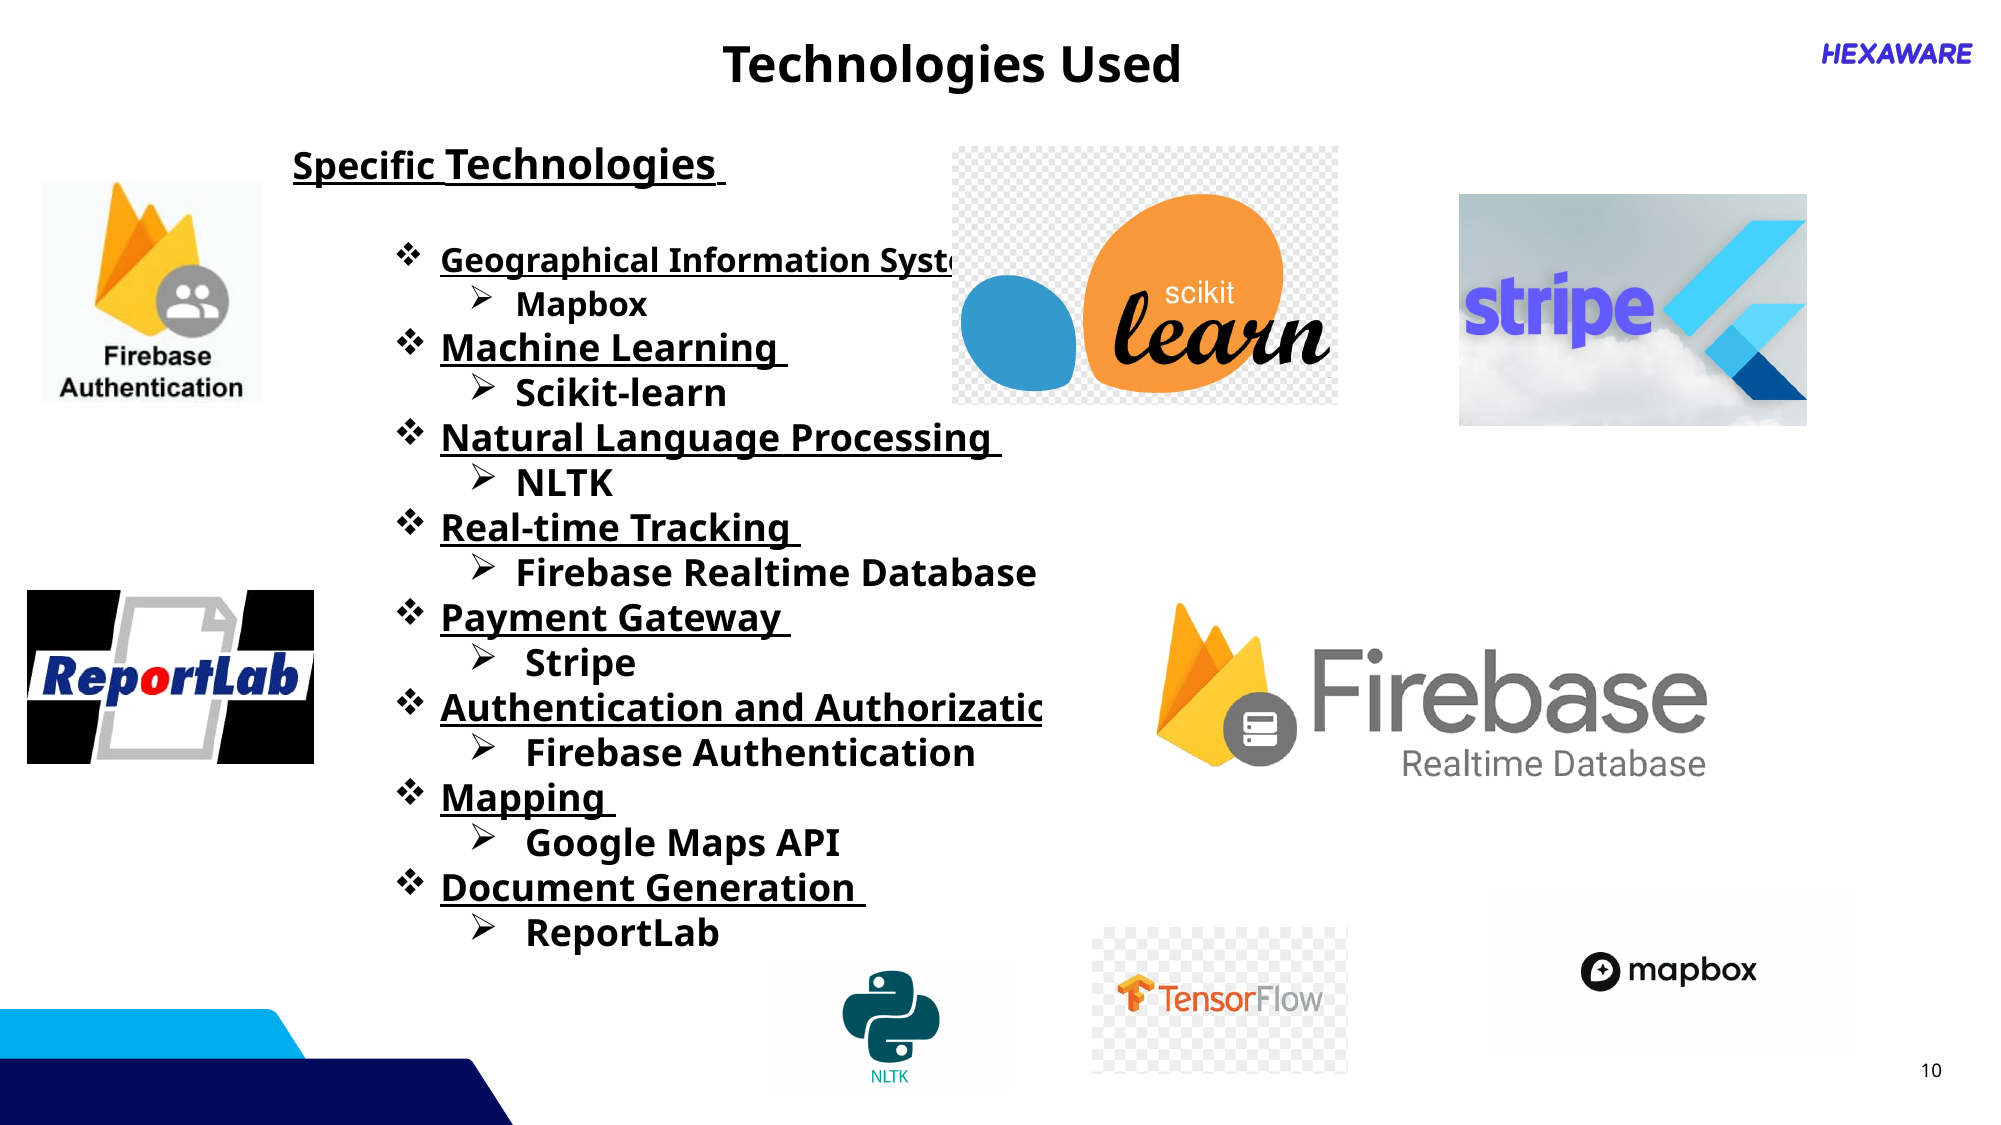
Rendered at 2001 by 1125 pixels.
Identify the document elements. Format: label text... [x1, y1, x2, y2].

picture [1042, 511, 1821, 865]
picture [41, 181, 263, 404]
text_box Specific Technologies [292, 137, 921, 188]
picture [1822, 43, 1973, 64]
list Technologies Used [282, 33, 1624, 95]
picture [1092, 927, 1348, 1074]
picture [771, 961, 1010, 1092]
picture [1486, 886, 1851, 1057]
picture [27, 590, 314, 764]
picture [1459, 194, 1807, 426]
text_box Geographical Information System Mapbox Machine Learning Scikit-learn Natural Language Processing NLTK Real-time Tracking Firebase Realtime Database Payment Gateway Stripe Authentication and Authorization Firebase Authentication Mapping Google Maps API Document Generation ReportLab [378, 231, 1209, 962]
picture [952, 146, 1338, 405]
